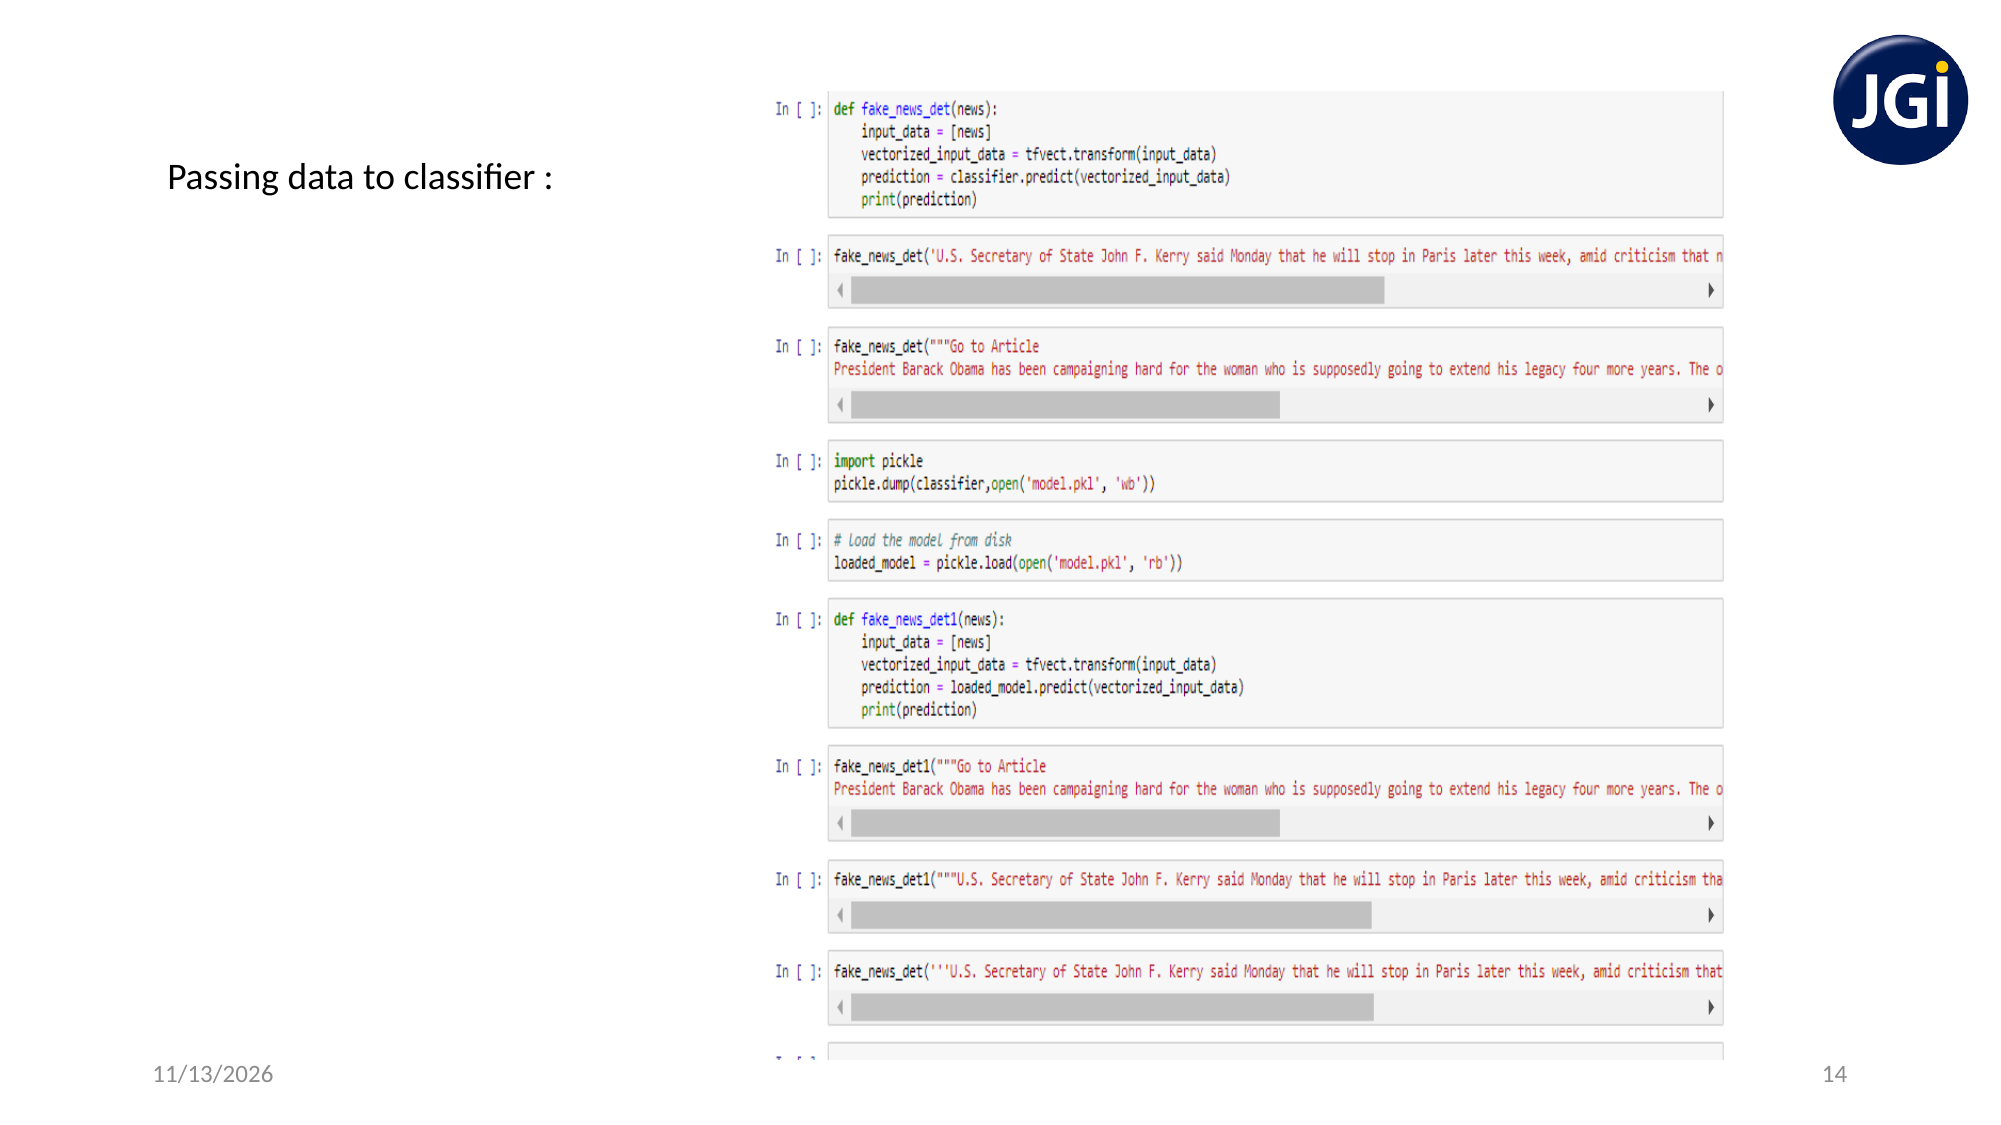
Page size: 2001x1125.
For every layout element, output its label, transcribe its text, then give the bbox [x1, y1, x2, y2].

picture [752, 91, 1728, 1060]
text_box Passing data to classifier : [152, 144, 570, 204]
slide_number 14 [1412, 1042, 1863, 1103]
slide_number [137, 1042, 588, 1103]
picture [1832, 30, 1969, 168]
